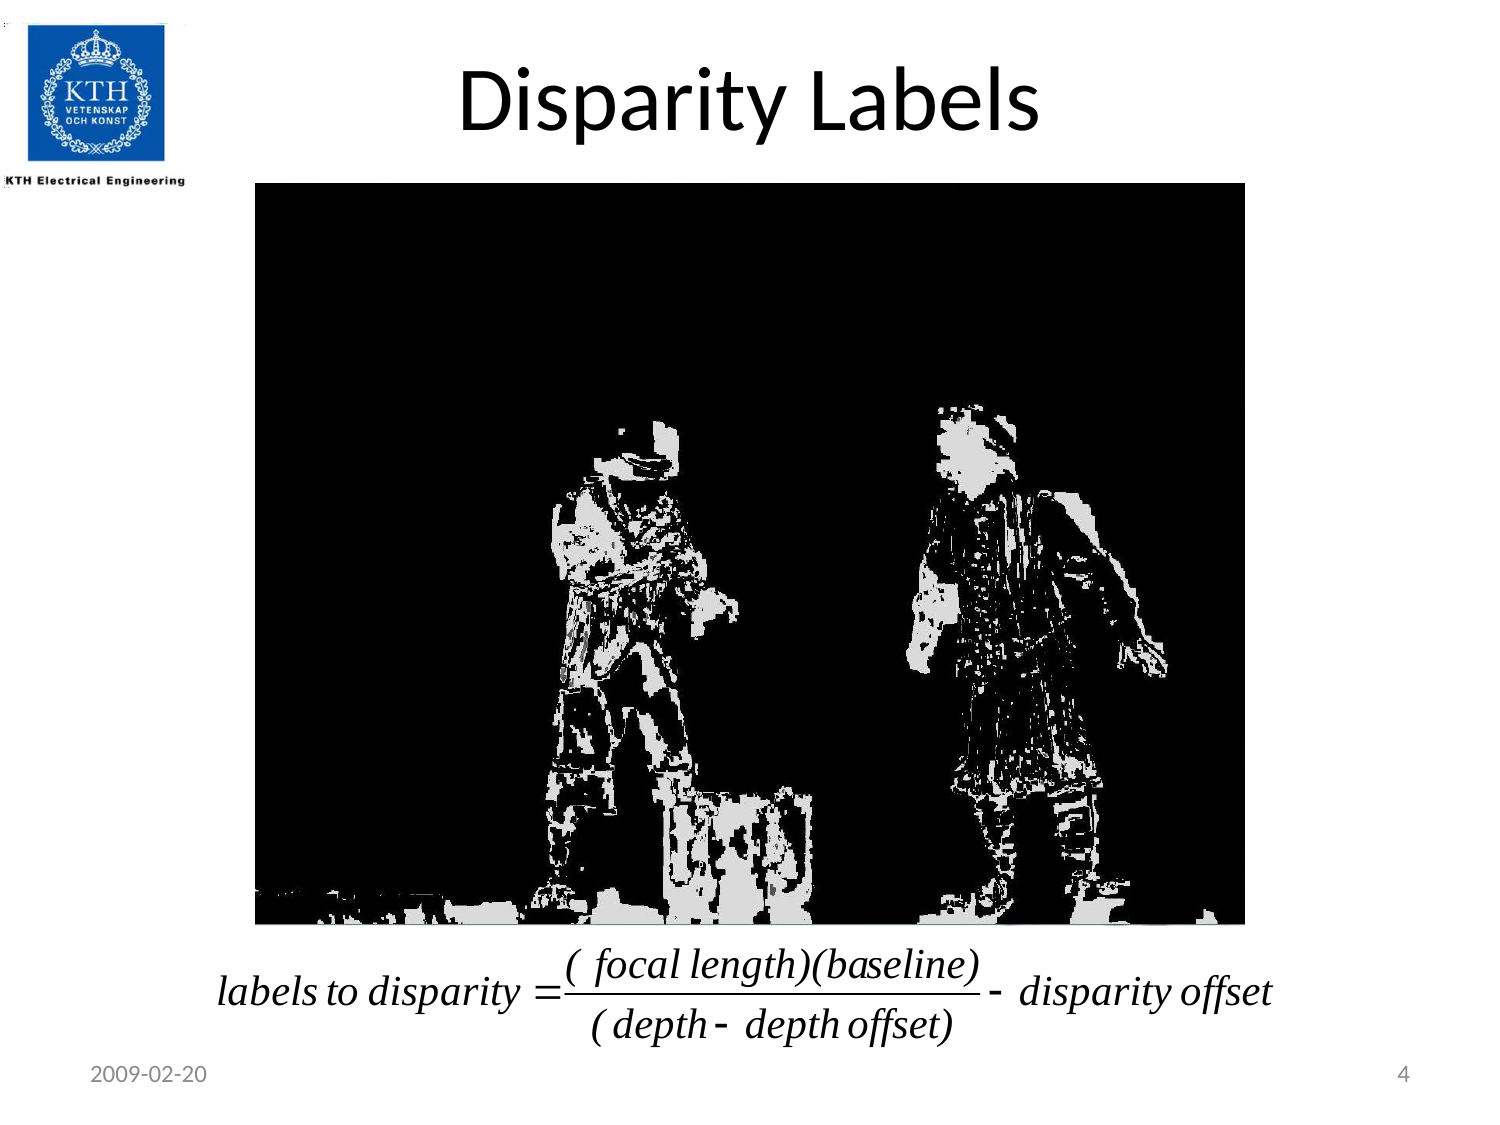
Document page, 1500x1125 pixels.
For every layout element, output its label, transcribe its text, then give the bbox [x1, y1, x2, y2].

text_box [210, 937, 1284, 1055]
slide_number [75, 1042, 425, 1103]
picture [4, 23, 186, 188]
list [255, 182, 1245, 926]
slide_number 4 [1074, 1042, 1425, 1103]
title Disparity Labels [75, 0, 1425, 188]
